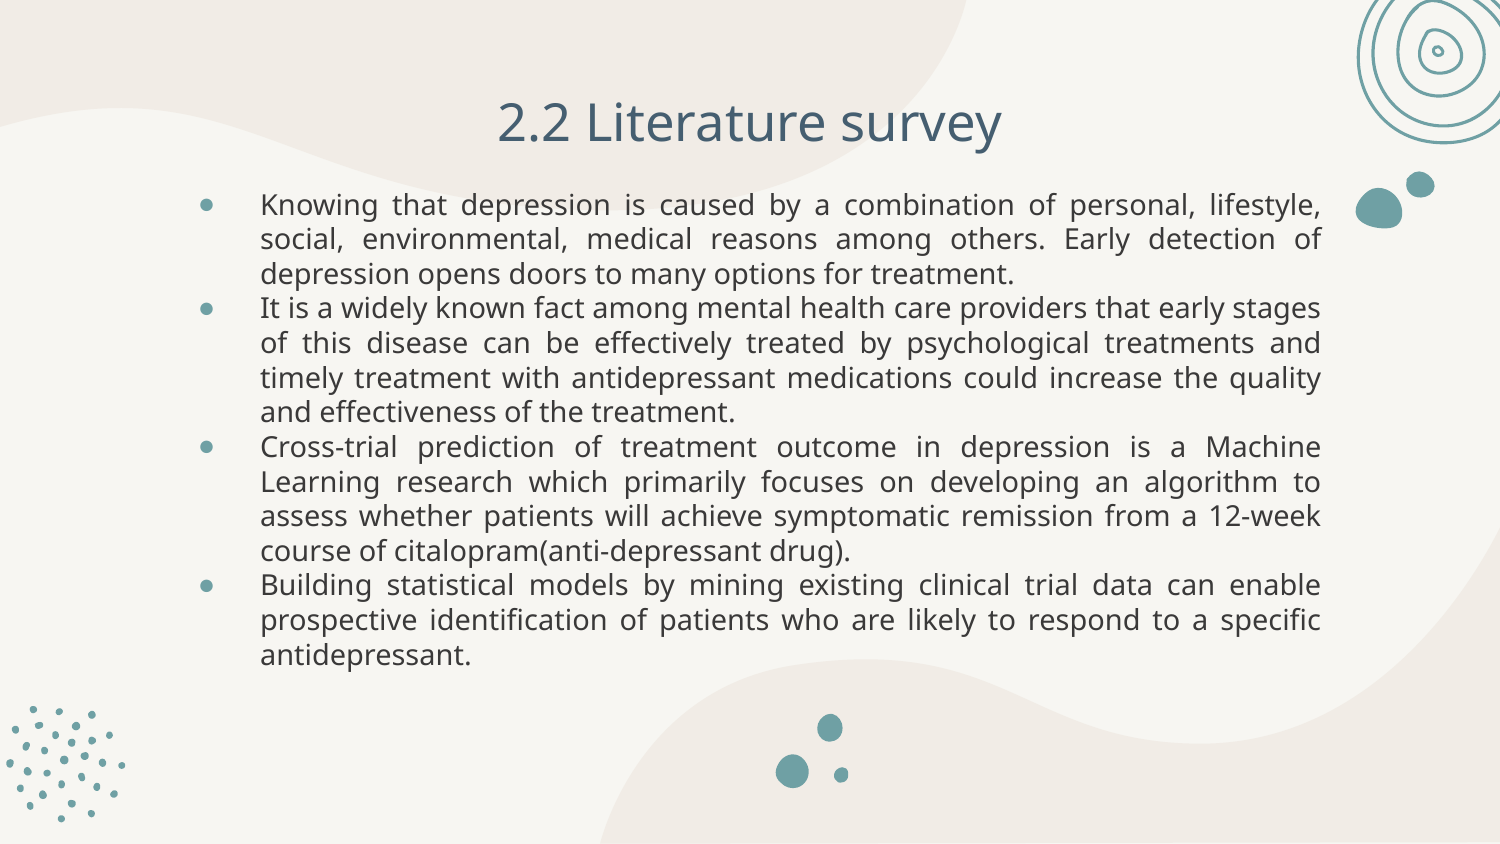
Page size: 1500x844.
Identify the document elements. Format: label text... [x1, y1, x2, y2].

list Knowing that depression is caused by a combination of personal, lifestyle, social, environmental, medical reasons among others. Early detection of depression opens doors to many options for treatment. It is a widely known fact among mental health care providers that early stages of this disease can be effectively treated by psychological treatments and timely treatment with antidepressant medications could increase the quality and effectiveness of the treatment. Cross-trial prediction of treatment outcome in depression is a Machine Learning research which primarily focuses on developing an algorithm to assess whether patients will achieve symptomatic remission from a 12-week course of citalopram(anti-depressant drug). Building statistical models by mining existing clinical trial data can enable prospective identification of patients who are likely to respond to a specific antidepressant. [174, 168, 1339, 691]
title 2.2 Literature survey [116, 72, 1384, 168]
